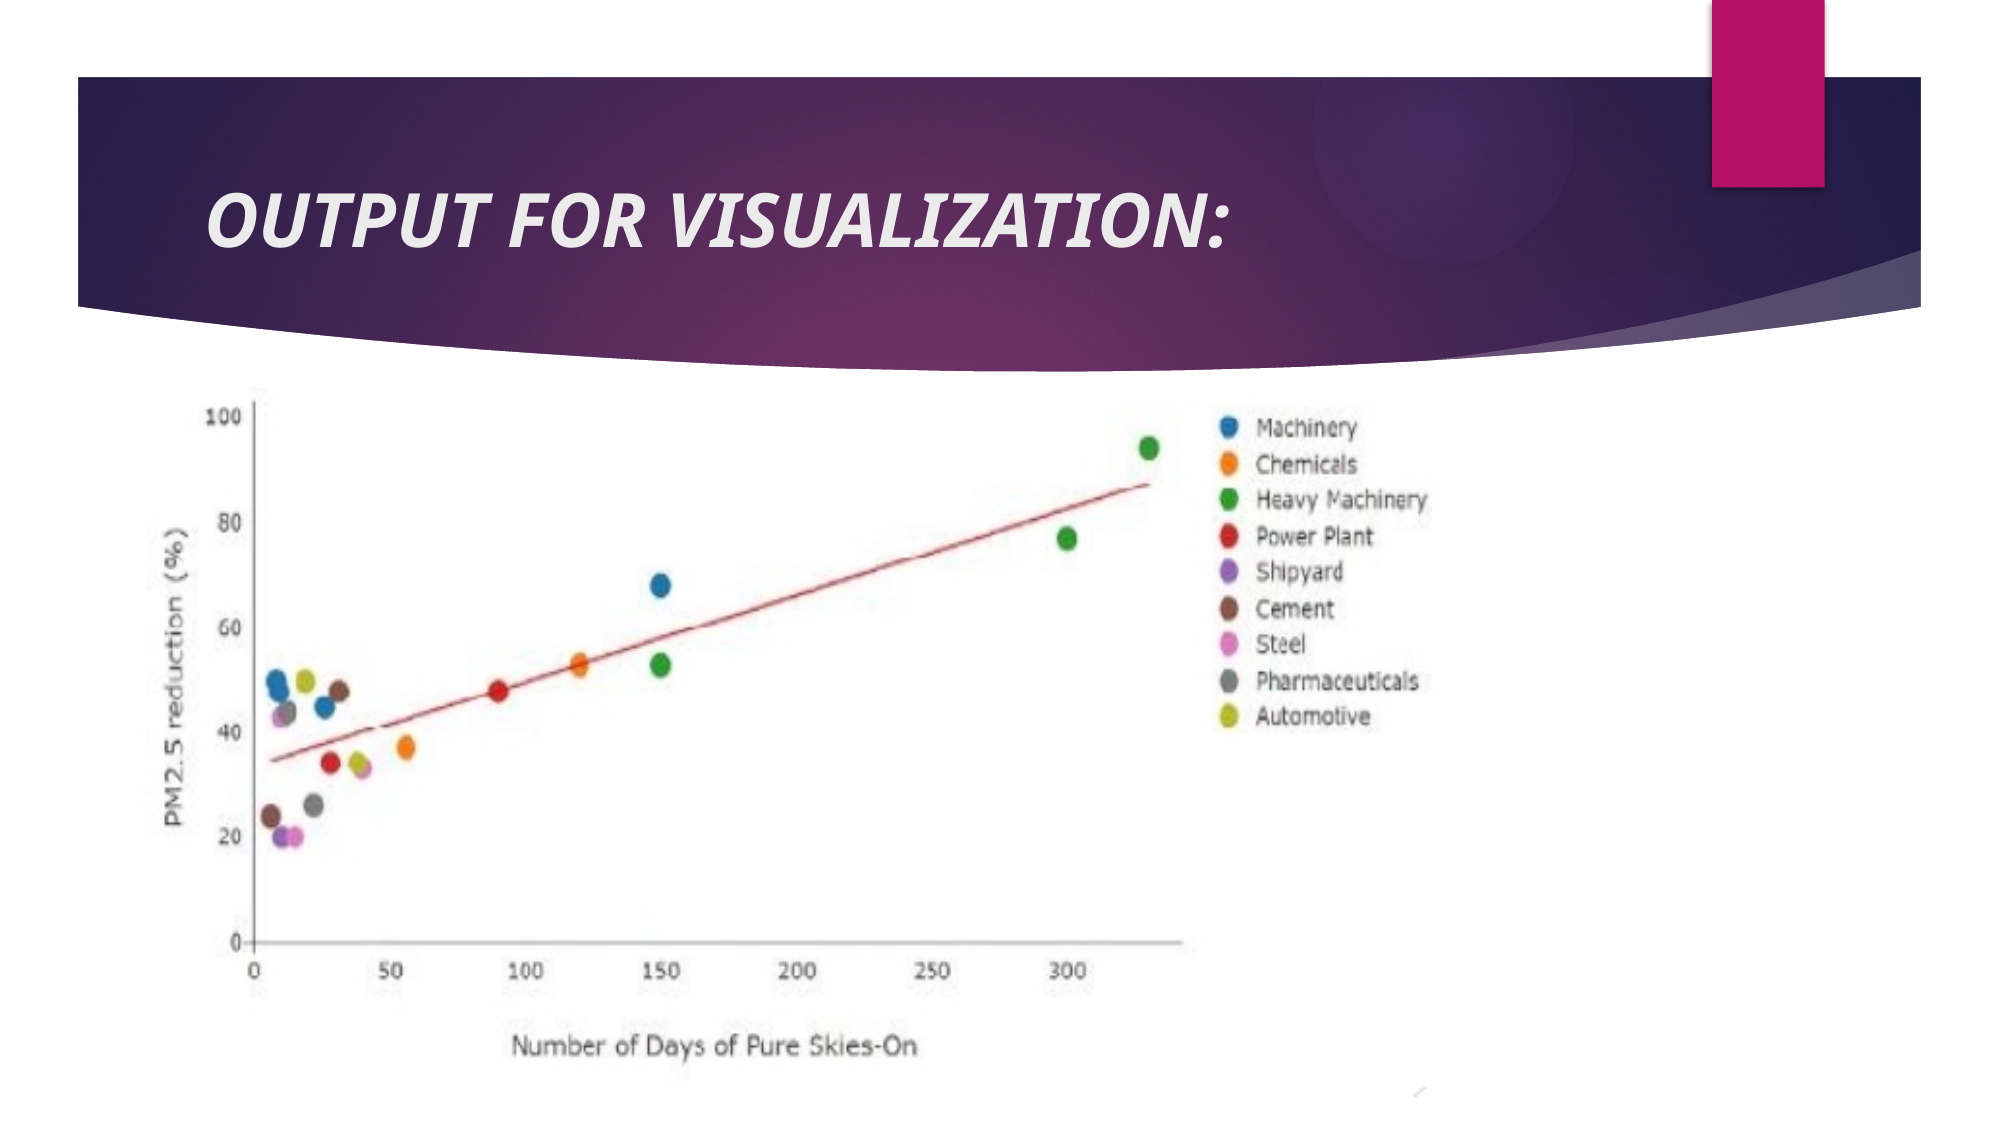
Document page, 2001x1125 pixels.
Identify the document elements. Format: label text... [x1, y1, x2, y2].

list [140, 382, 1440, 1097]
title OUTPUT FOR VISUALIZATION: [189, 159, 1627, 276]
